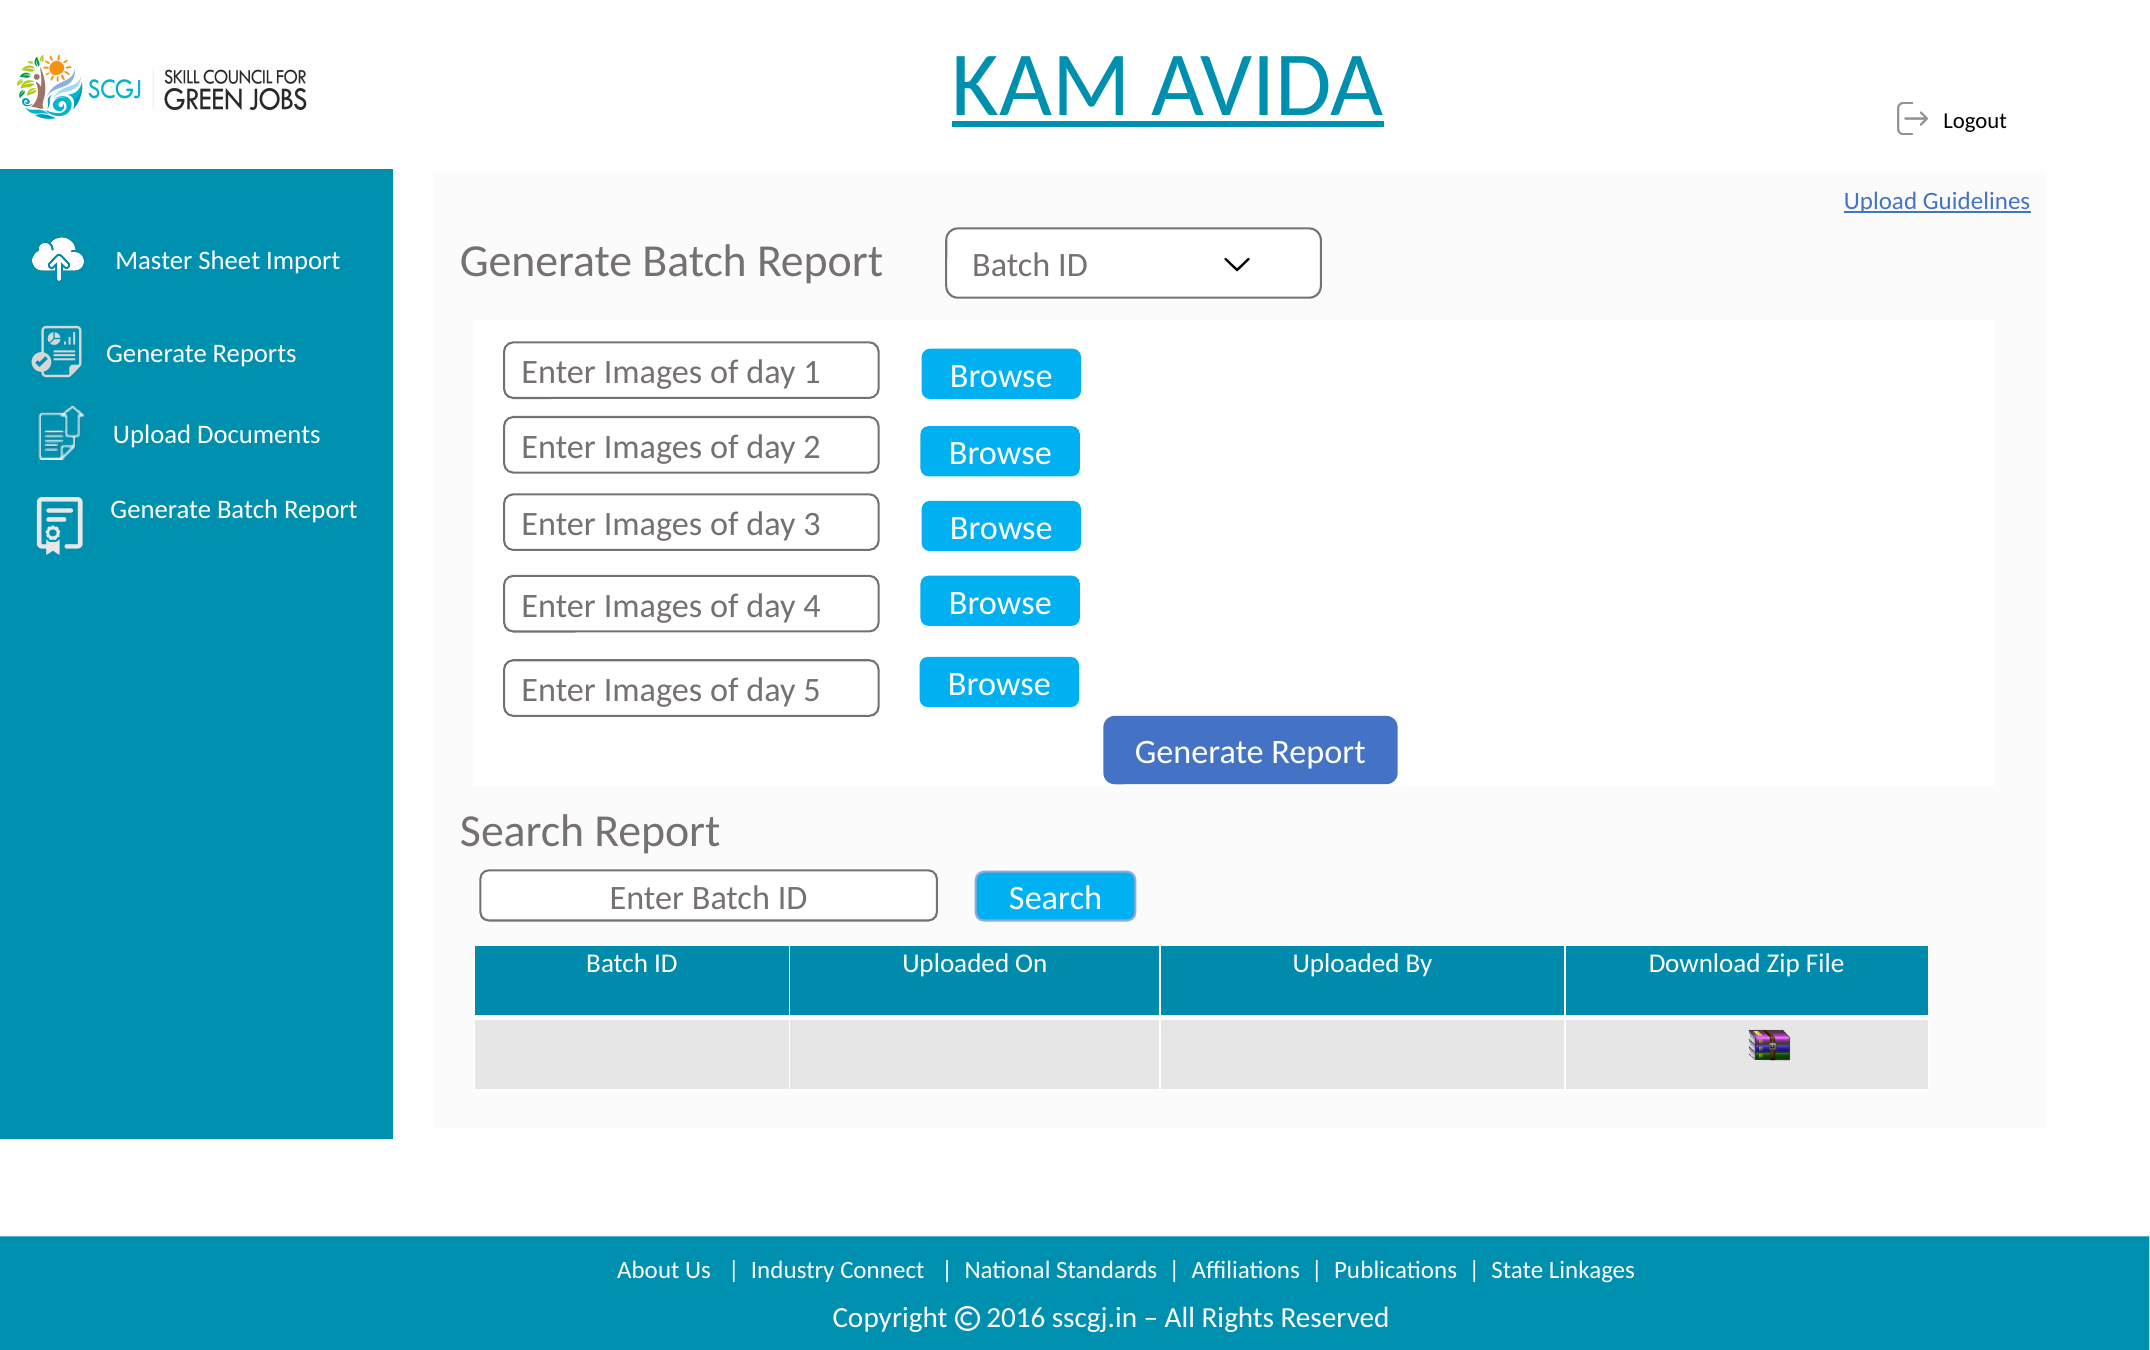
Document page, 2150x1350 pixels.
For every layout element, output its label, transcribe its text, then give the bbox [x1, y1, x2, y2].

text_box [28, 323, 380, 380]
text_box Browse [919, 574, 1082, 628]
picture [0, 22, 327, 154]
picture [35, 406, 89, 460]
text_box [30, 484, 393, 555]
text_box [432, 171, 2047, 1129]
table_header Uploaded On [790, 946, 1159, 1015]
text_box Browse [920, 347, 1083, 401]
text_box Generate Report [1102, 714, 1399, 786]
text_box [1896, 98, 2070, 142]
table_header Uploaded By [1161, 946, 1564, 1015]
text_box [0, 1236, 2150, 1350]
text_box Browse [920, 499, 1083, 553]
picture [1223, 251, 1251, 278]
text_box [0, 169, 393, 1139]
table_cell [475, 1020, 789, 1089]
text_box Search Report [445, 793, 938, 864]
text_box [473, 319, 1996, 787]
text_box Browse [919, 424, 1082, 478]
text_box Enter Images of day 5 [503, 659, 880, 717]
text_box Enter Batch ID [479, 869, 938, 922]
text_box Upload Guidelines [1829, 177, 2046, 223]
text_box Browse [918, 655, 1081, 709]
table_cell [790, 1020, 1159, 1089]
text_box Upload Documents [98, 409, 387, 456]
text_box Generate Batch Report [445, 222, 938, 293]
text_box Enter Images of day 4 [503, 574, 880, 633]
table_cell [1566, 1020, 1928, 1089]
table_cell [1161, 1020, 1564, 1089]
text_box Enter Images of day 3 [503, 493, 880, 551]
picture [32, 233, 84, 285]
text_box KAM AVIDA [777, 16, 1558, 142]
table_header Batch ID [475, 946, 789, 1015]
text_box Enter Images of day 2 [503, 415, 880, 474]
picture [1744, 1022, 1794, 1063]
text_box Enter Images of day 1 [503, 341, 880, 400]
text_box Master Sheet Import [100, 235, 367, 283]
text_box Batch ID [945, 227, 1322, 299]
text_box Search [974, 870, 1137, 922]
table_header Download Zip File [1566, 946, 1928, 1015]
